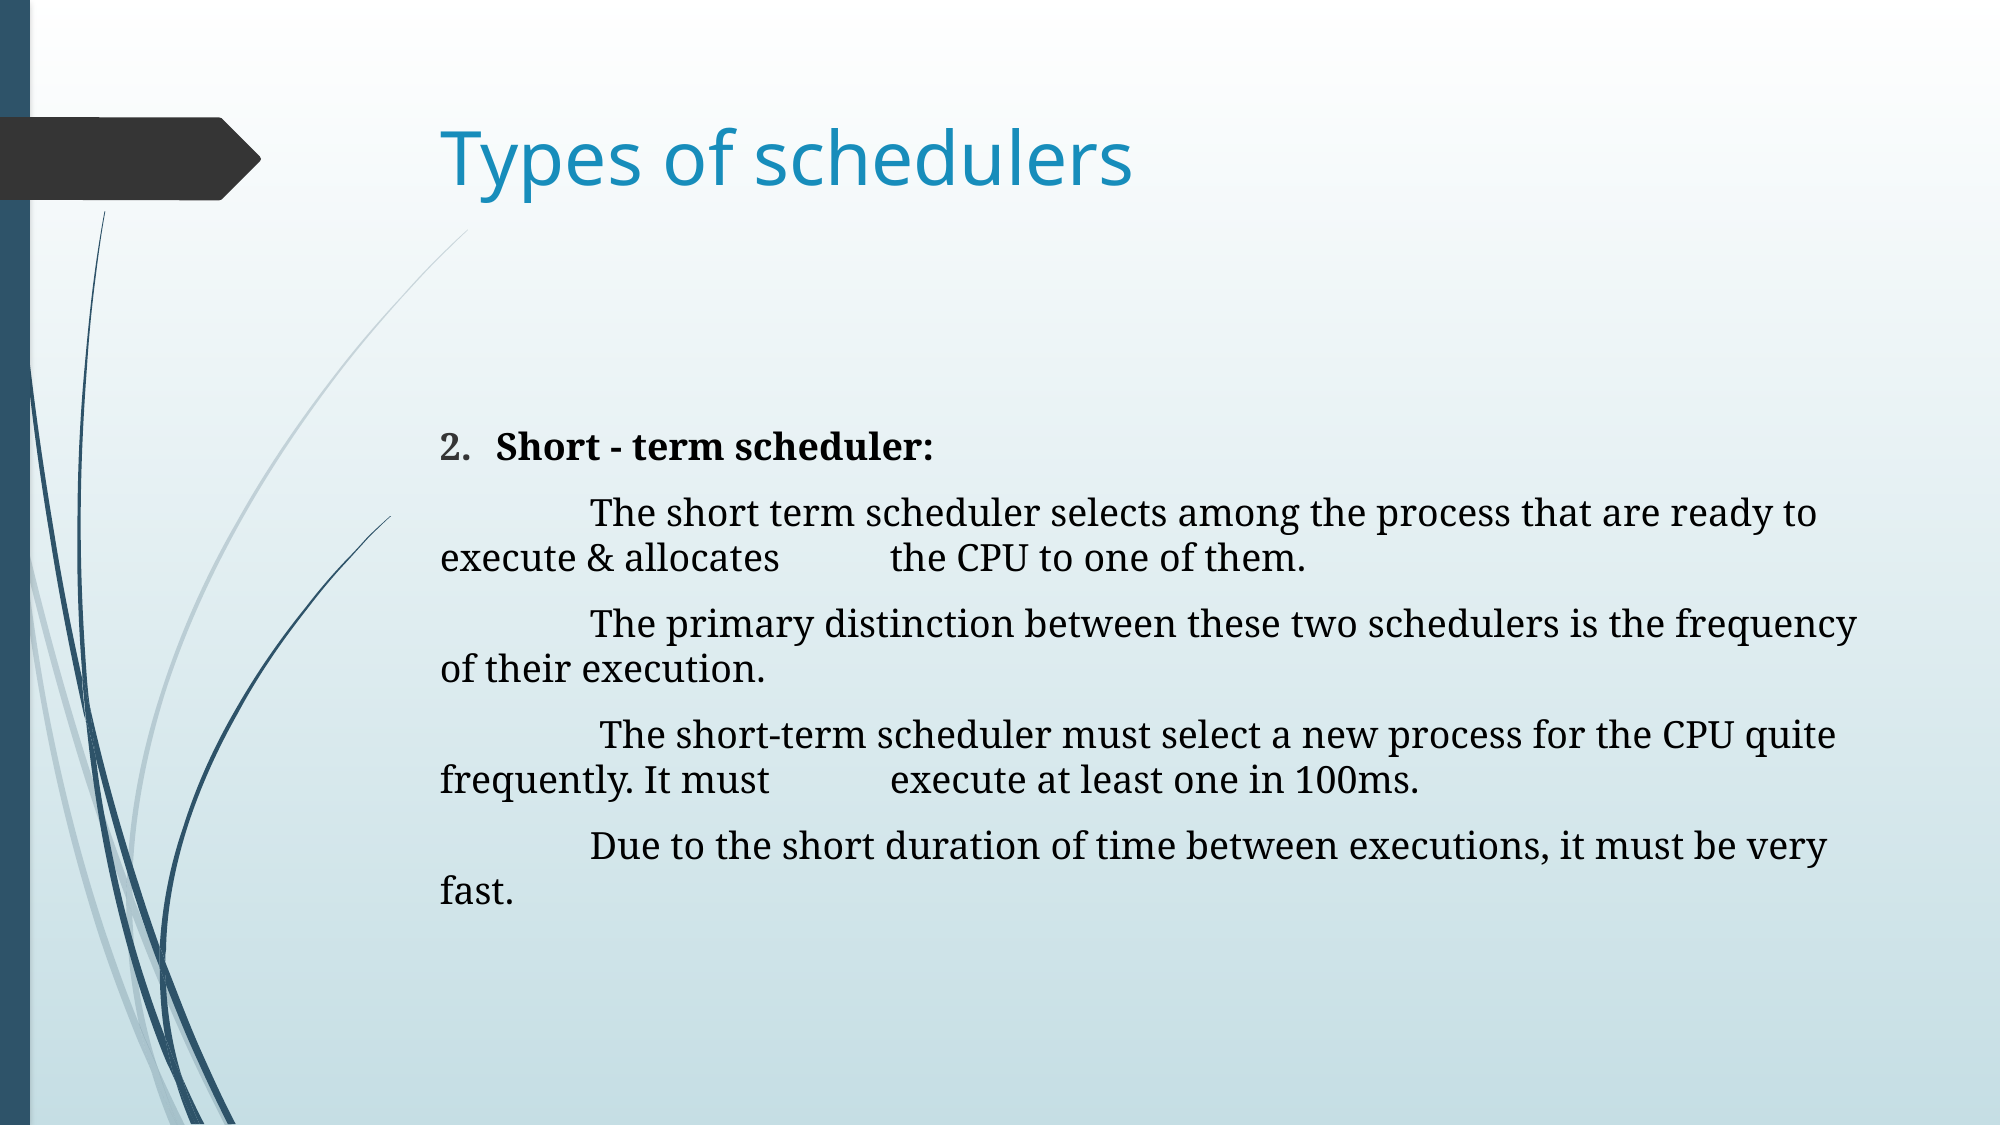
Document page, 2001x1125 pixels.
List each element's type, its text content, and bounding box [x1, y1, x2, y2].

title Types of schedulers [425, 102, 1888, 313]
list Short - term scheduler: The short term scheduler selects among the process that are ready to execute & allocates the CPU to one of them. The primary distinction between these two schedulers is the frequency of their execution. The short-term scheduler must select a new process for the CPU quite frequently. It must execute at least one in 100ms. Due to the short duration of time between executions, it must be very fast. [424, 350, 1888, 1108]
